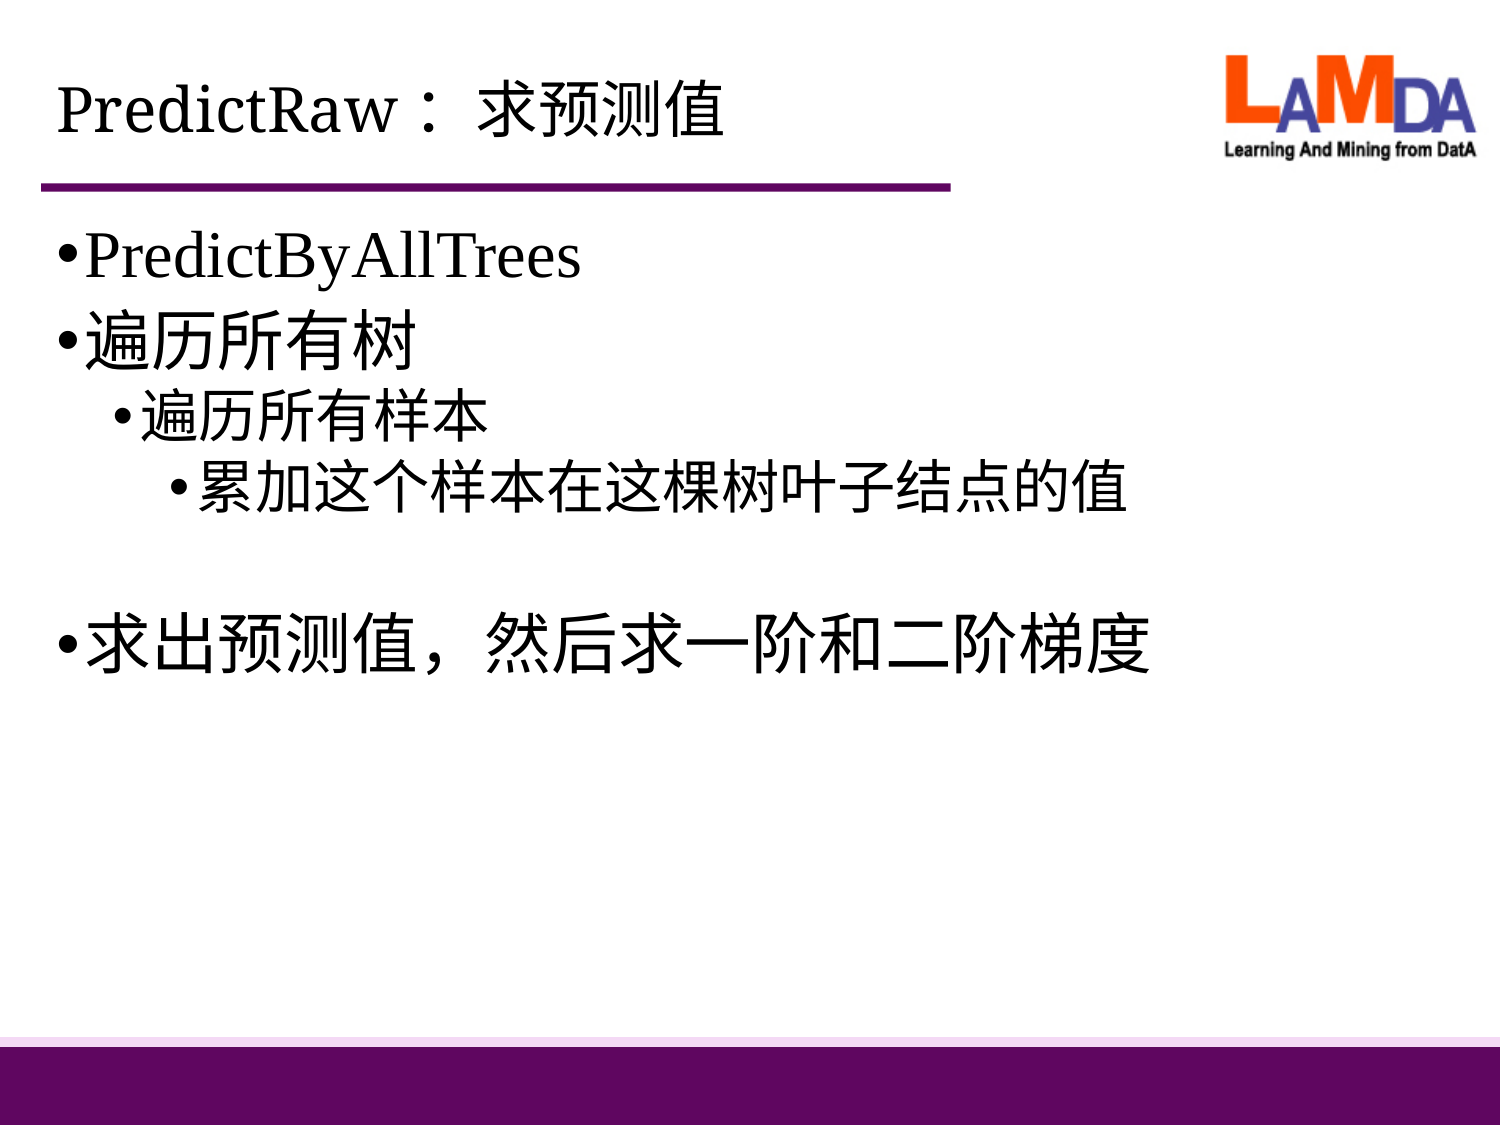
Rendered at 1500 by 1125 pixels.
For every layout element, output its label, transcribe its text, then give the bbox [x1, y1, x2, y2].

title PredictRaw：求预测值 [40, 52, 1214, 173]
picture [0, 1047, 1500, 1125]
list PredictByAllTrees 遍历所有树 遍历所有样本 累加这个样本在这棵树叶子结点的值 求出预测值，然后求一阶和二阶梯度 [41, 212, 1475, 1028]
picture [1212, 46, 1493, 180]
